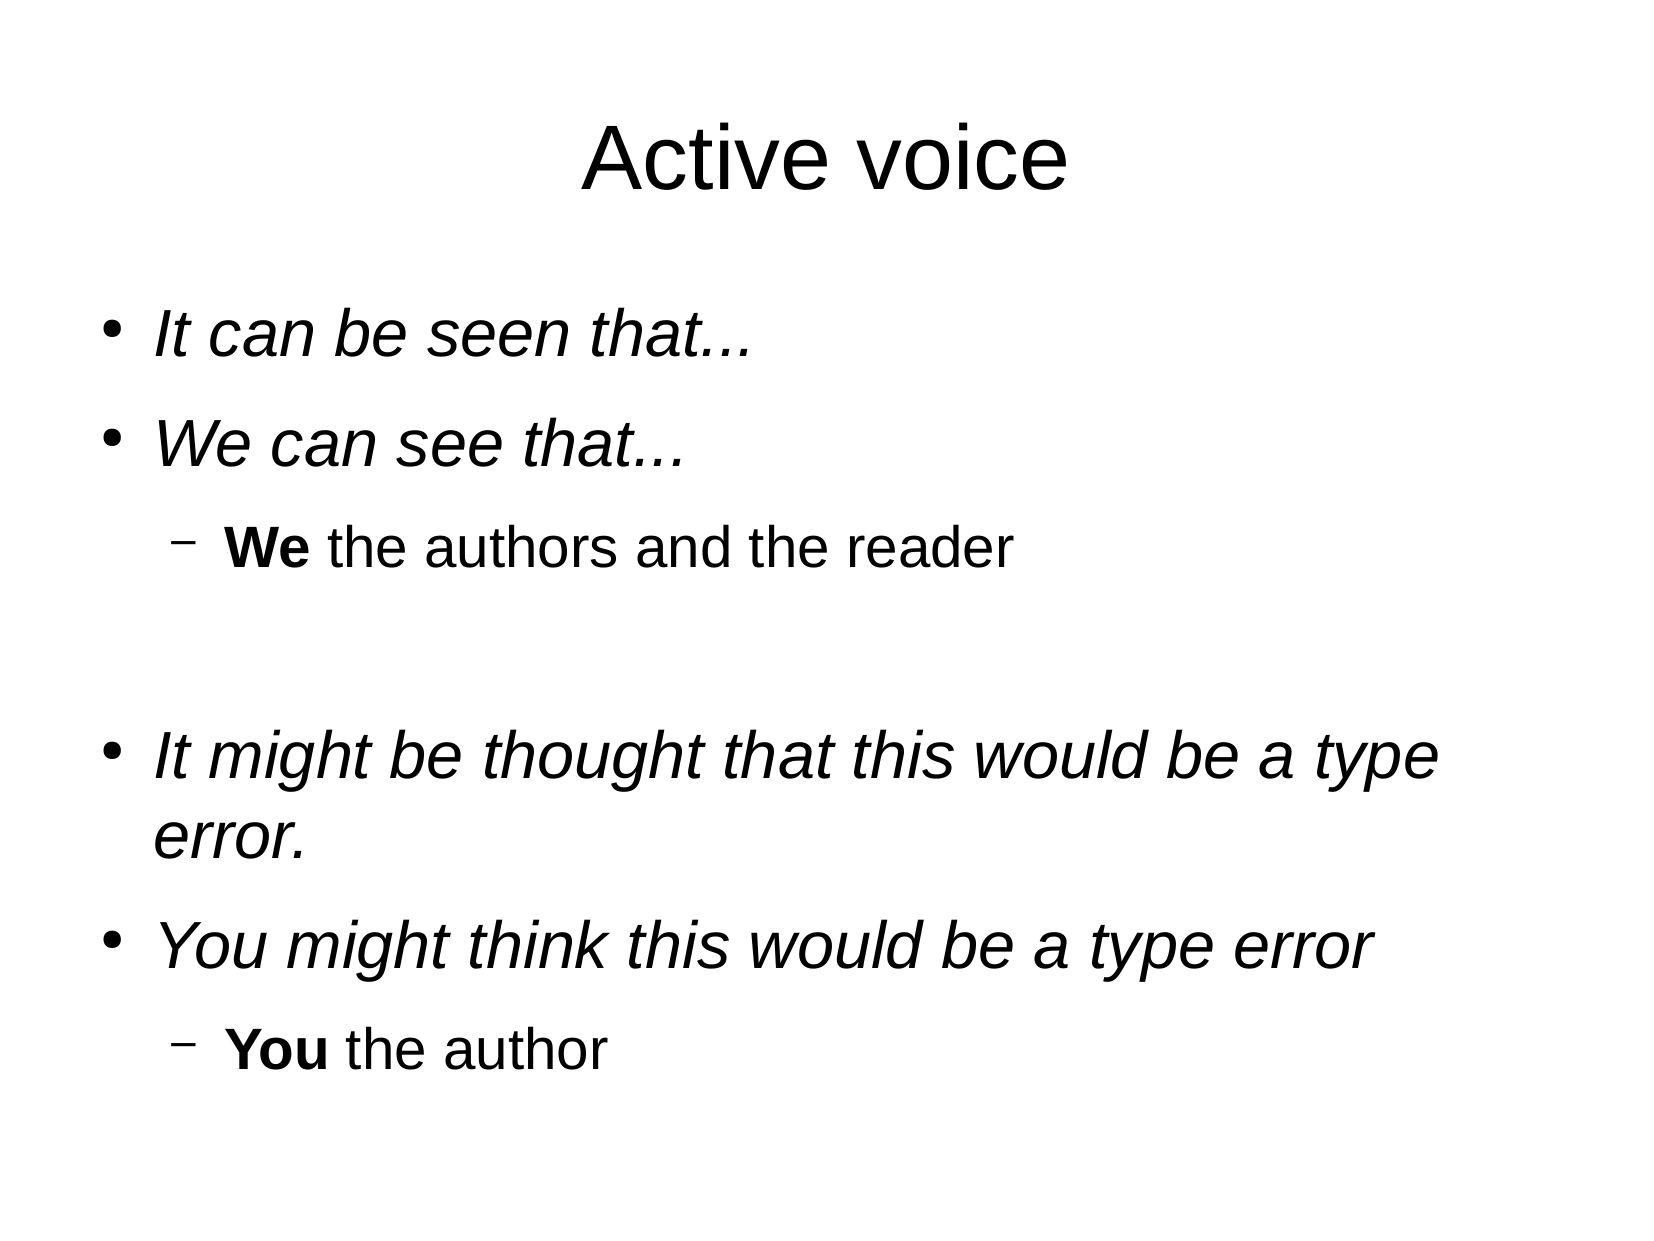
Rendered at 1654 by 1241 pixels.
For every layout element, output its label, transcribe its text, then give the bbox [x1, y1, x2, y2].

title Active voice [82, 49, 1571, 257]
list It can be seen that... We can see that... We the authors and the reader It might be thought that this would be a type error. You might think this would be a type error You the author [82, 290, 1571, 1109]
